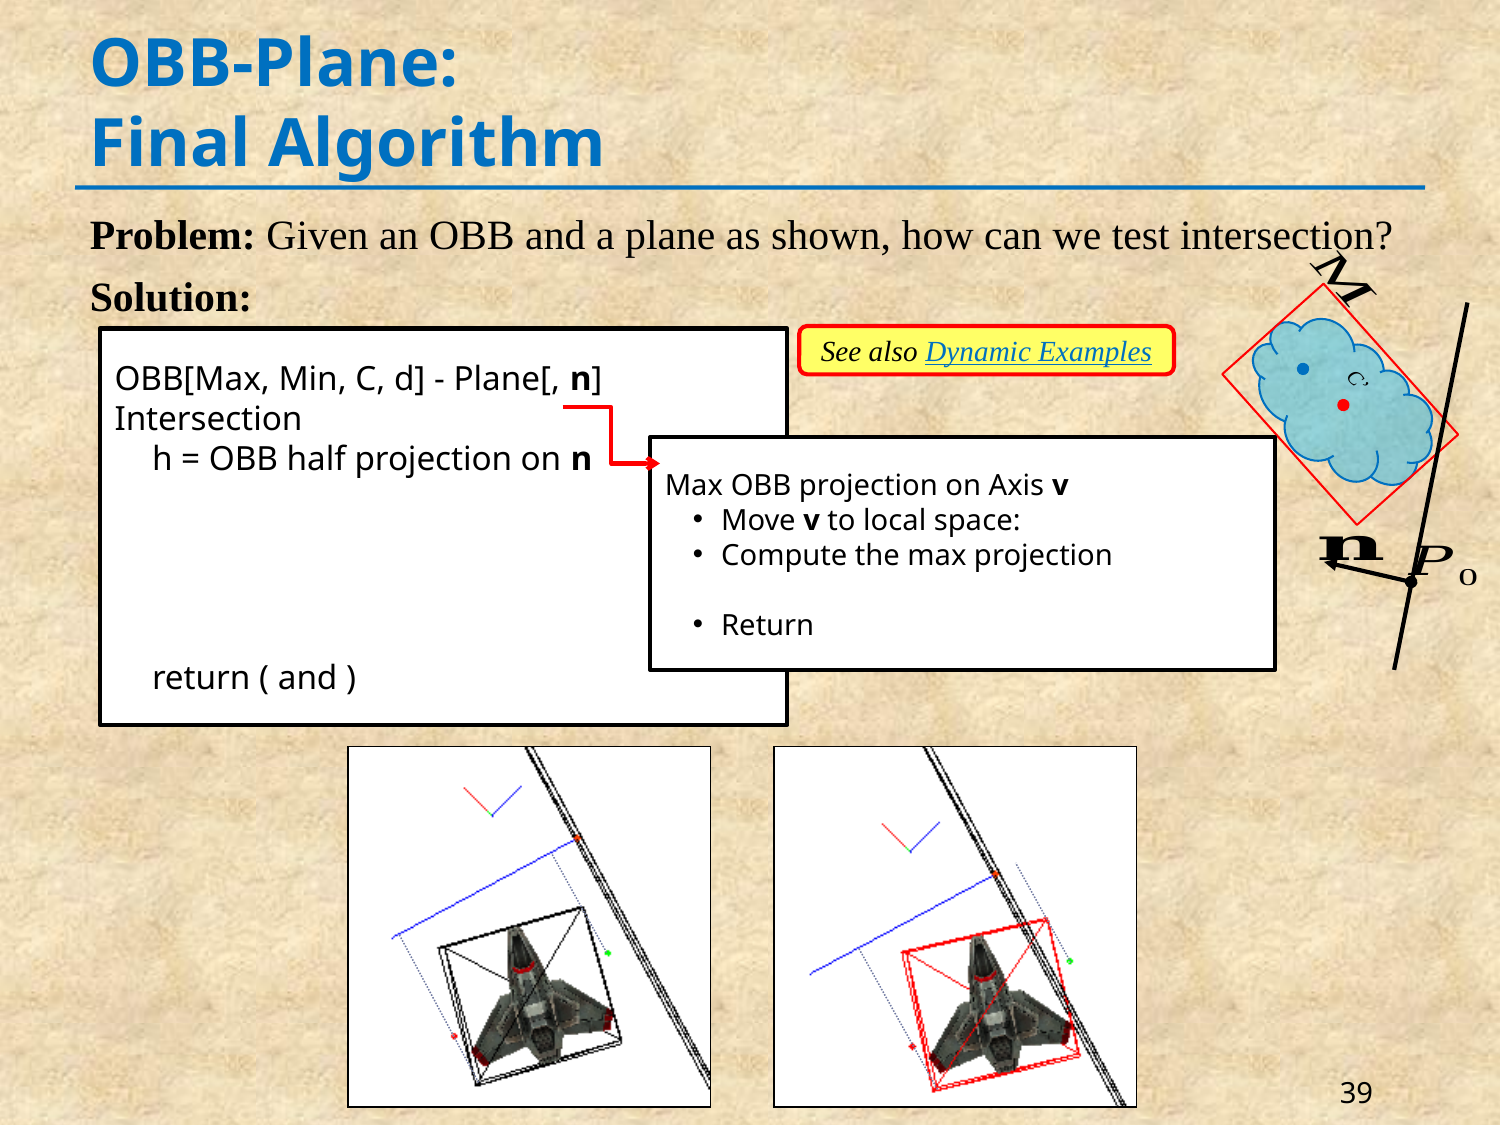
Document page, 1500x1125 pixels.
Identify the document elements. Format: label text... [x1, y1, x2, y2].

text_box See also Dynamic Examples [797, 324, 1176, 376]
picture [0, 0, 1500, 1125]
title OBB-Plane: Final Algorithm [75, 24, 1488, 188]
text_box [562, 407, 1276, 671]
list Problem: Given an OBB and a plane as shown, how can we test intersection? Solution: [75, 200, 1488, 1063]
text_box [348, 746, 710, 1107]
slide_number 39 [1325, 1066, 1425, 1125]
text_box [1262, 262, 1480, 671]
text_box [774, 746, 1137, 1107]
